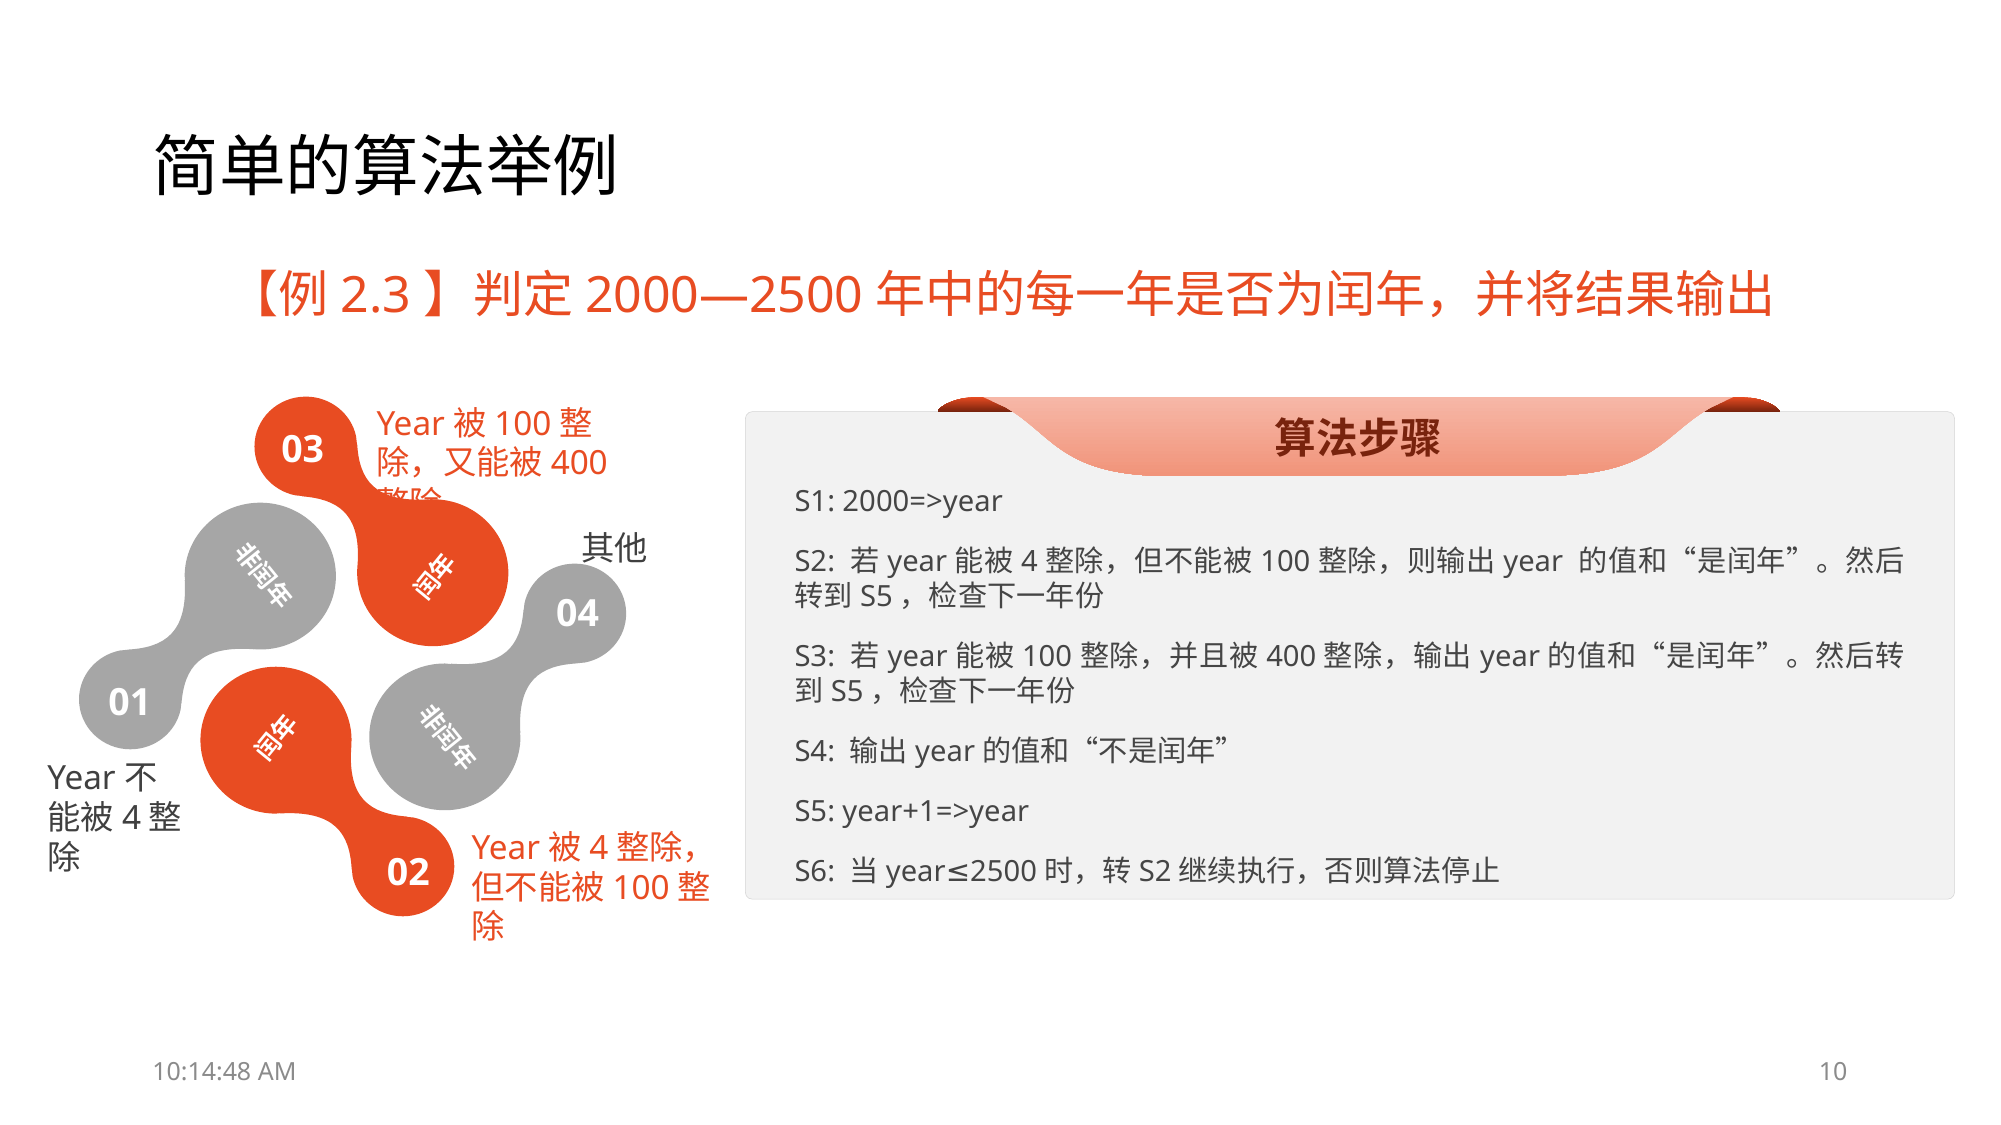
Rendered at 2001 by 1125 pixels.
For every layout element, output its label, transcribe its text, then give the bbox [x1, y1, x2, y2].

list 【例2.3】判定2000—2500年中的每一年是否为闰年，并将结果输出 [213, 243, 1910, 340]
title 简单的算法举例 [137, 59, 1863, 278]
slide_number 10 [1412, 1042, 1863, 1103]
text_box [746, 396, 1955, 900]
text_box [32, 394, 746, 917]
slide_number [137, 1042, 588, 1103]
